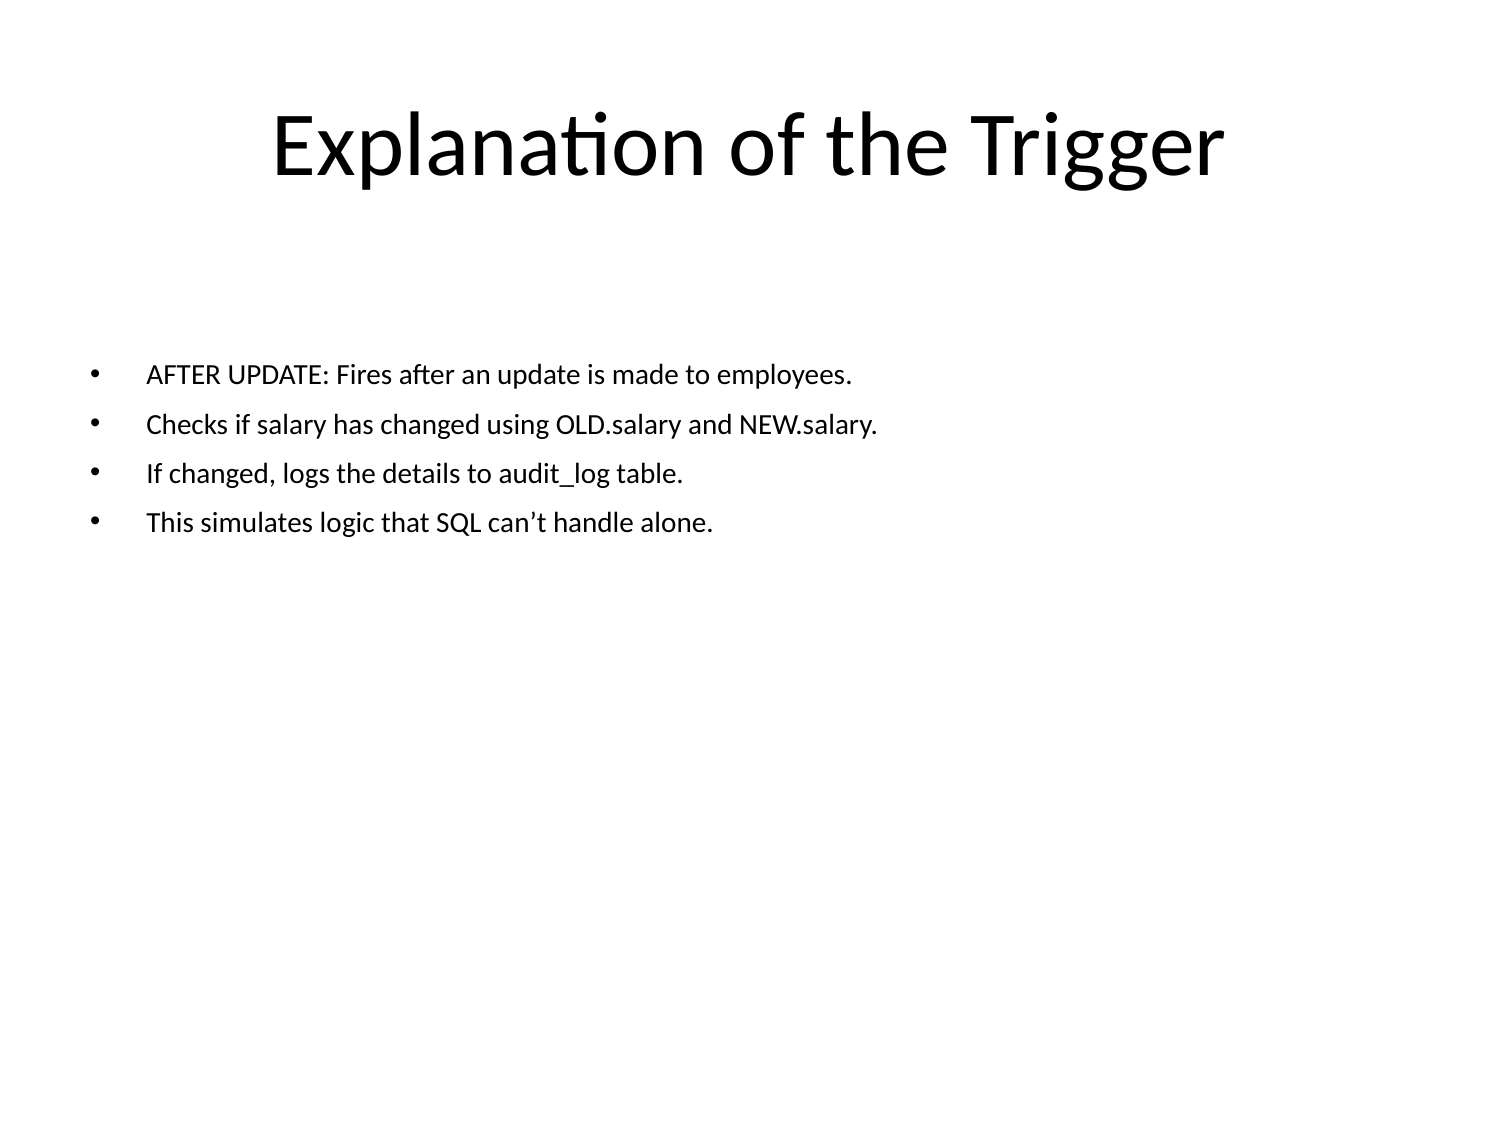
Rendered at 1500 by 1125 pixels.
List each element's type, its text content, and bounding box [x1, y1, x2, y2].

title Explanation of the Trigger [75, 45, 1425, 233]
list AFTER UPDATE: Fires after an update is made to employees. Checks if salary has changed using OLD.salary and NEW.salary. If changed, logs the details to audit_log table. This simulates logic that SQL can’t handle alone. [75, 262, 1425, 1005]
